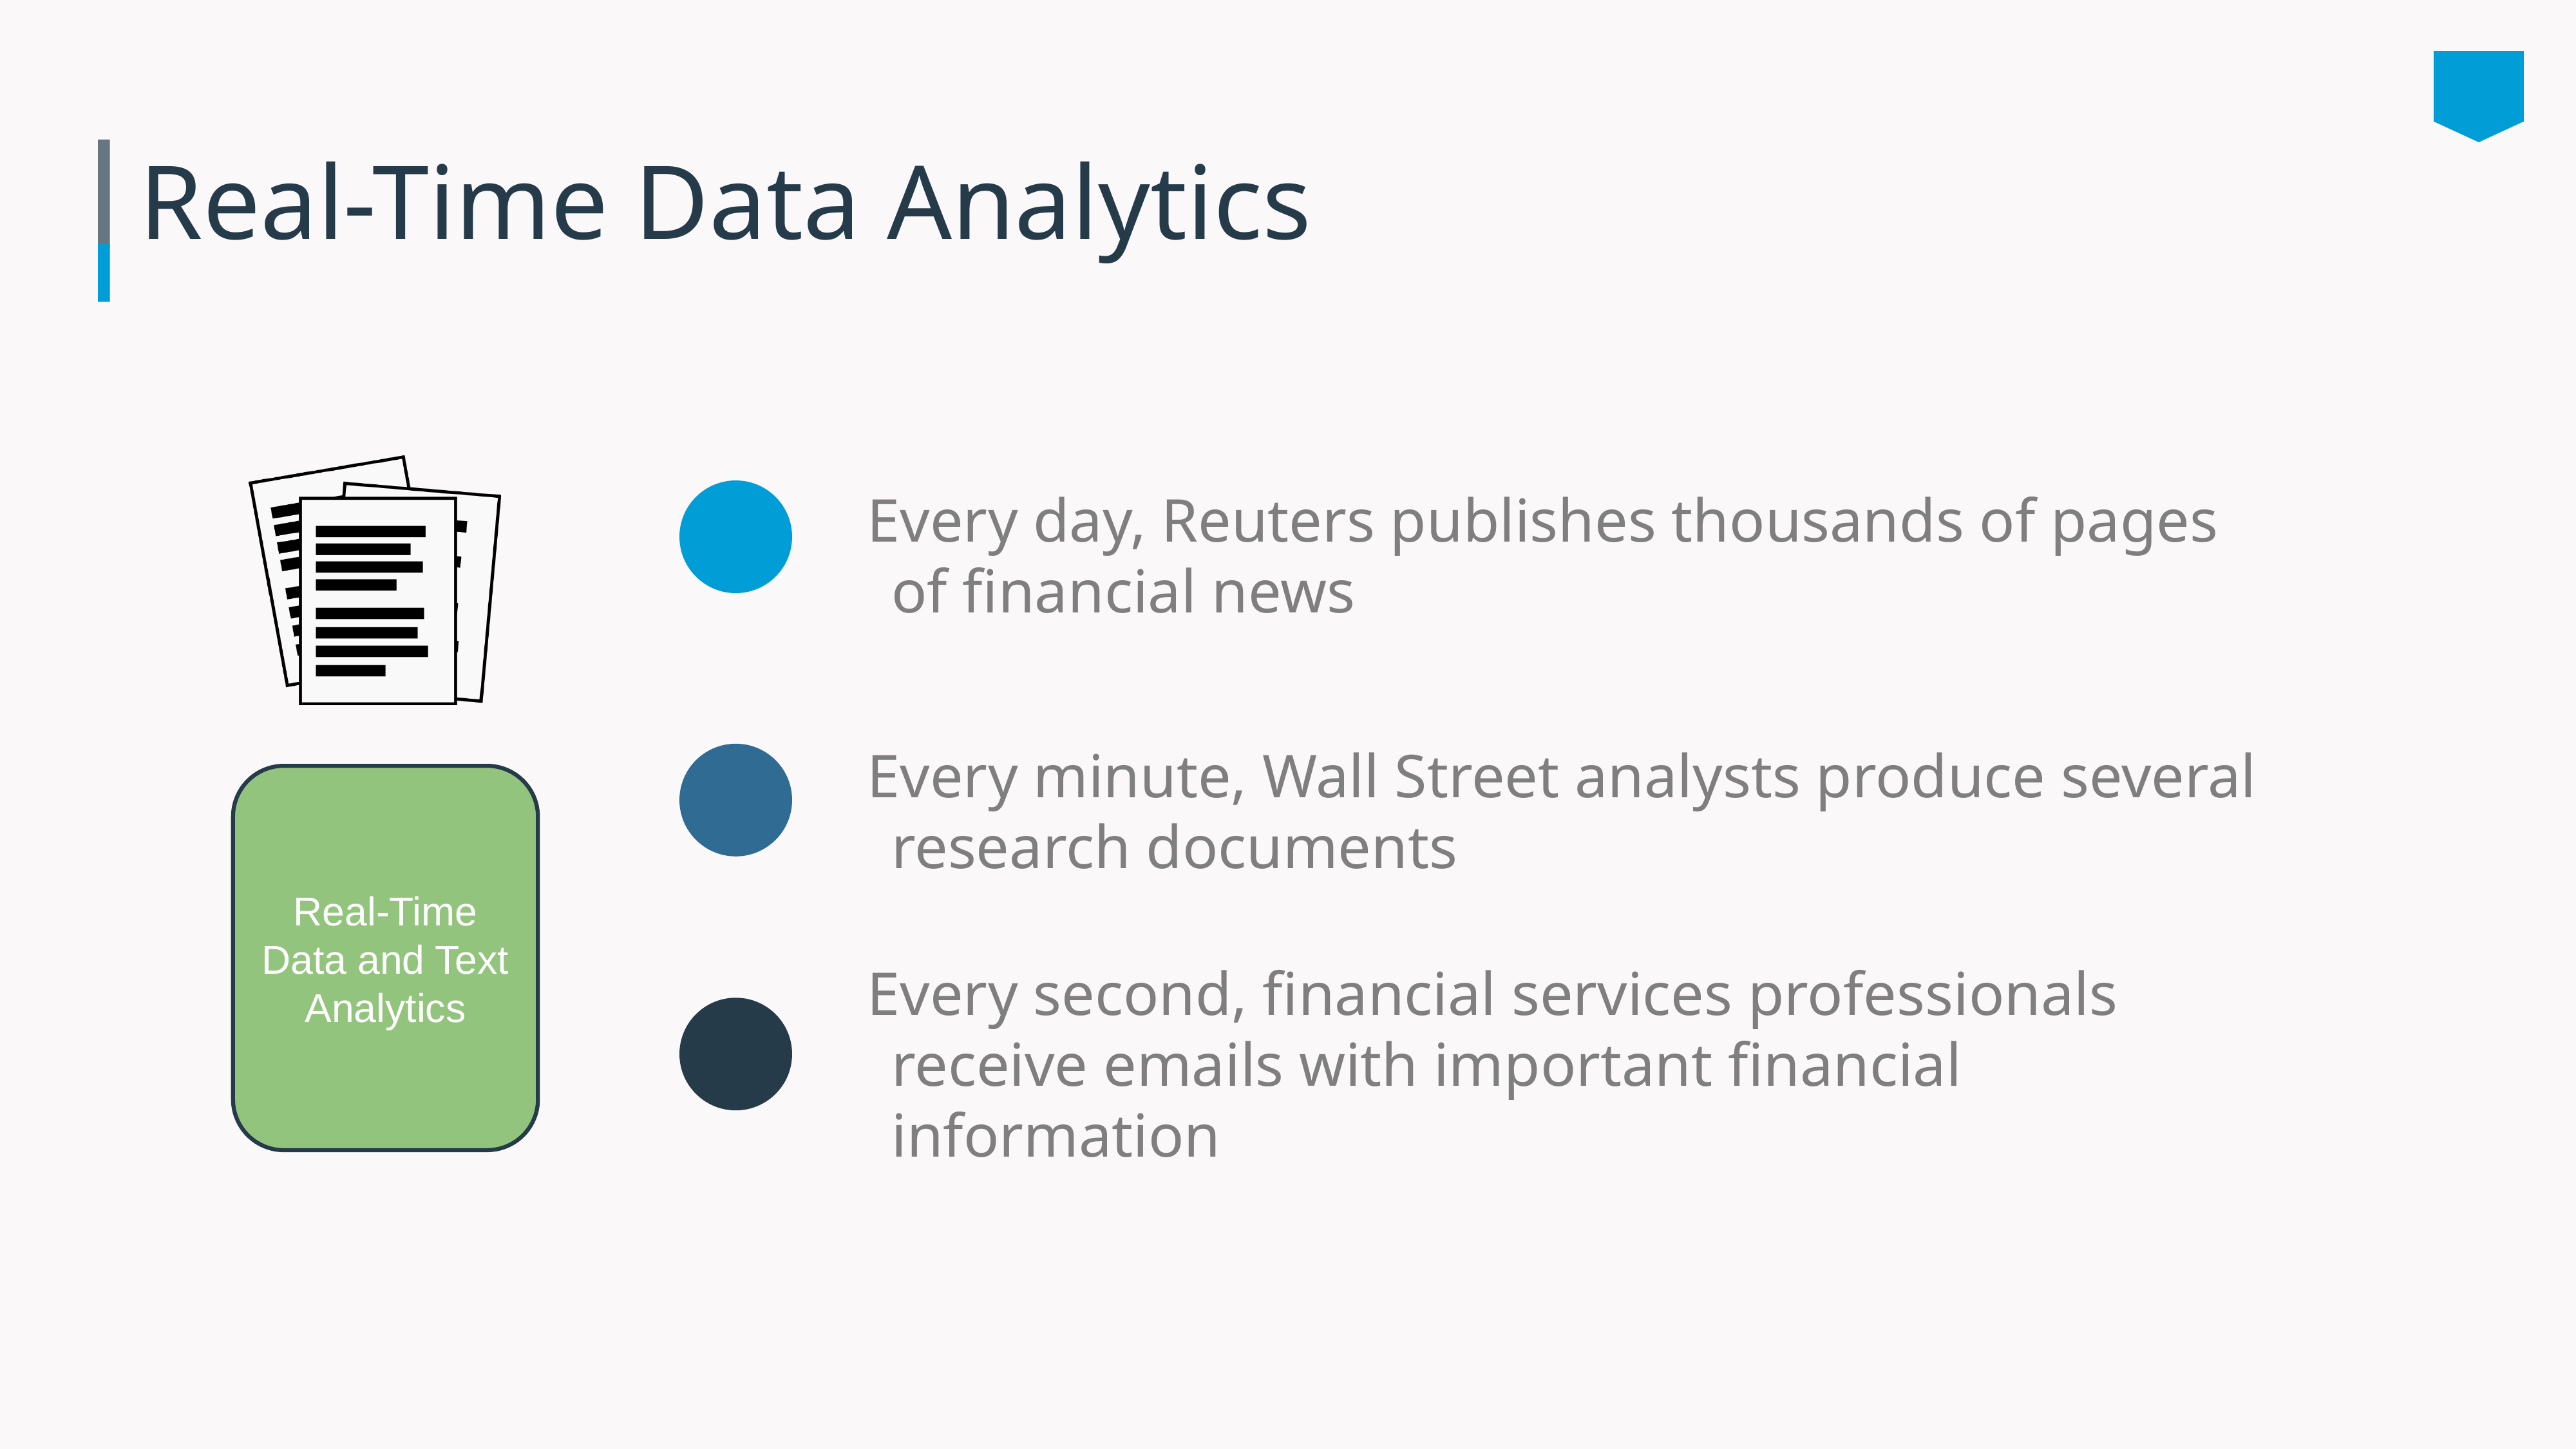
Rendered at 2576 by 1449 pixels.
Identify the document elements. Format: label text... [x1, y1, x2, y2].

list Every second, financial services professionals receive emails with important financial information [843, 883, 2300, 1313]
picture [248, 455, 502, 706]
list Every day, Reuters publishes thousands of pages of financial news [843, 446, 2270, 701]
title Real-Time Data Analytics [134, 120, 2334, 265]
text_box Real-Time Data and Text Analytics [232, 766, 538, 1151]
list Every minute, Wall Street analysts produce several research documents [843, 701, 2270, 883]
